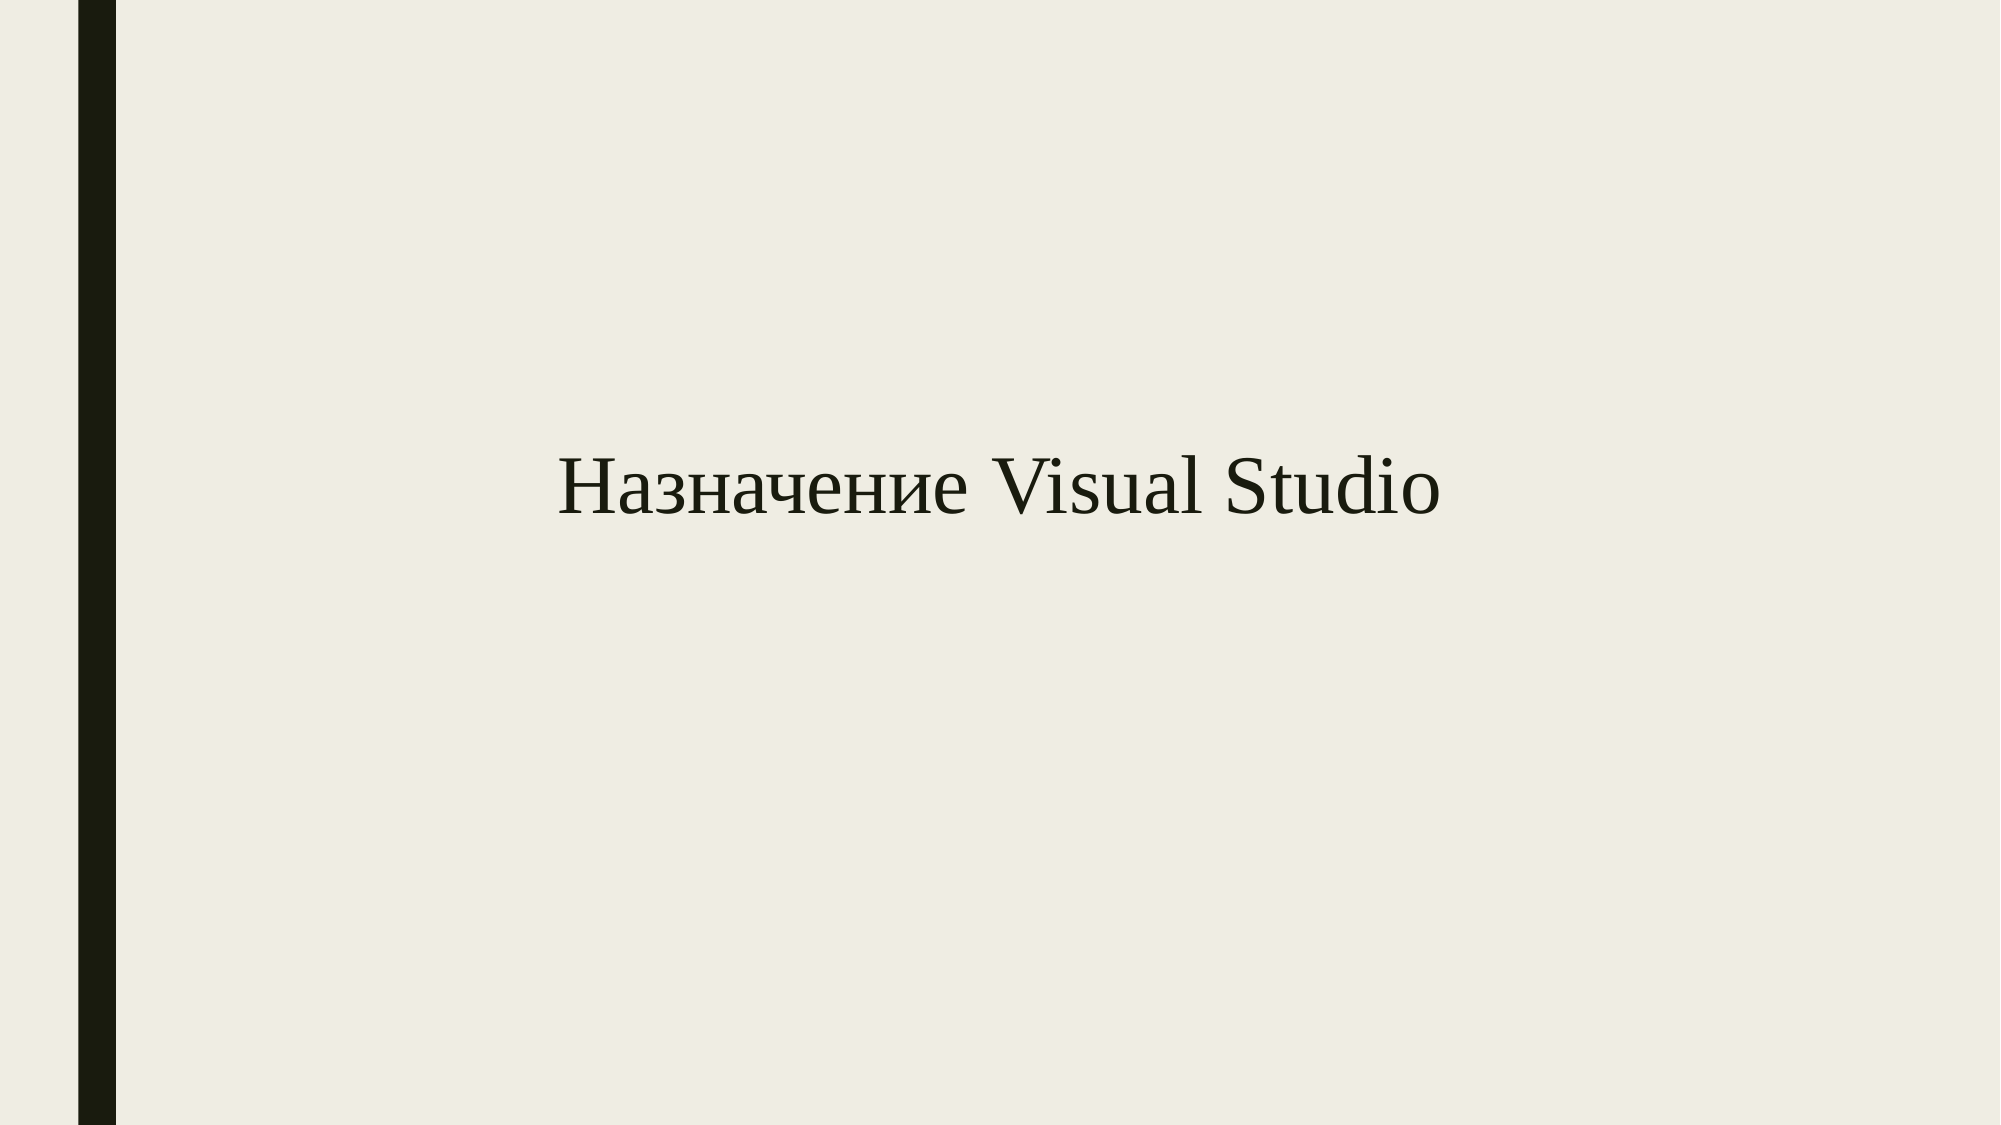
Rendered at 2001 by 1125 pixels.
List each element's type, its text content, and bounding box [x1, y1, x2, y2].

title Назначение Visual Studio [212, 440, 1788, 685]
